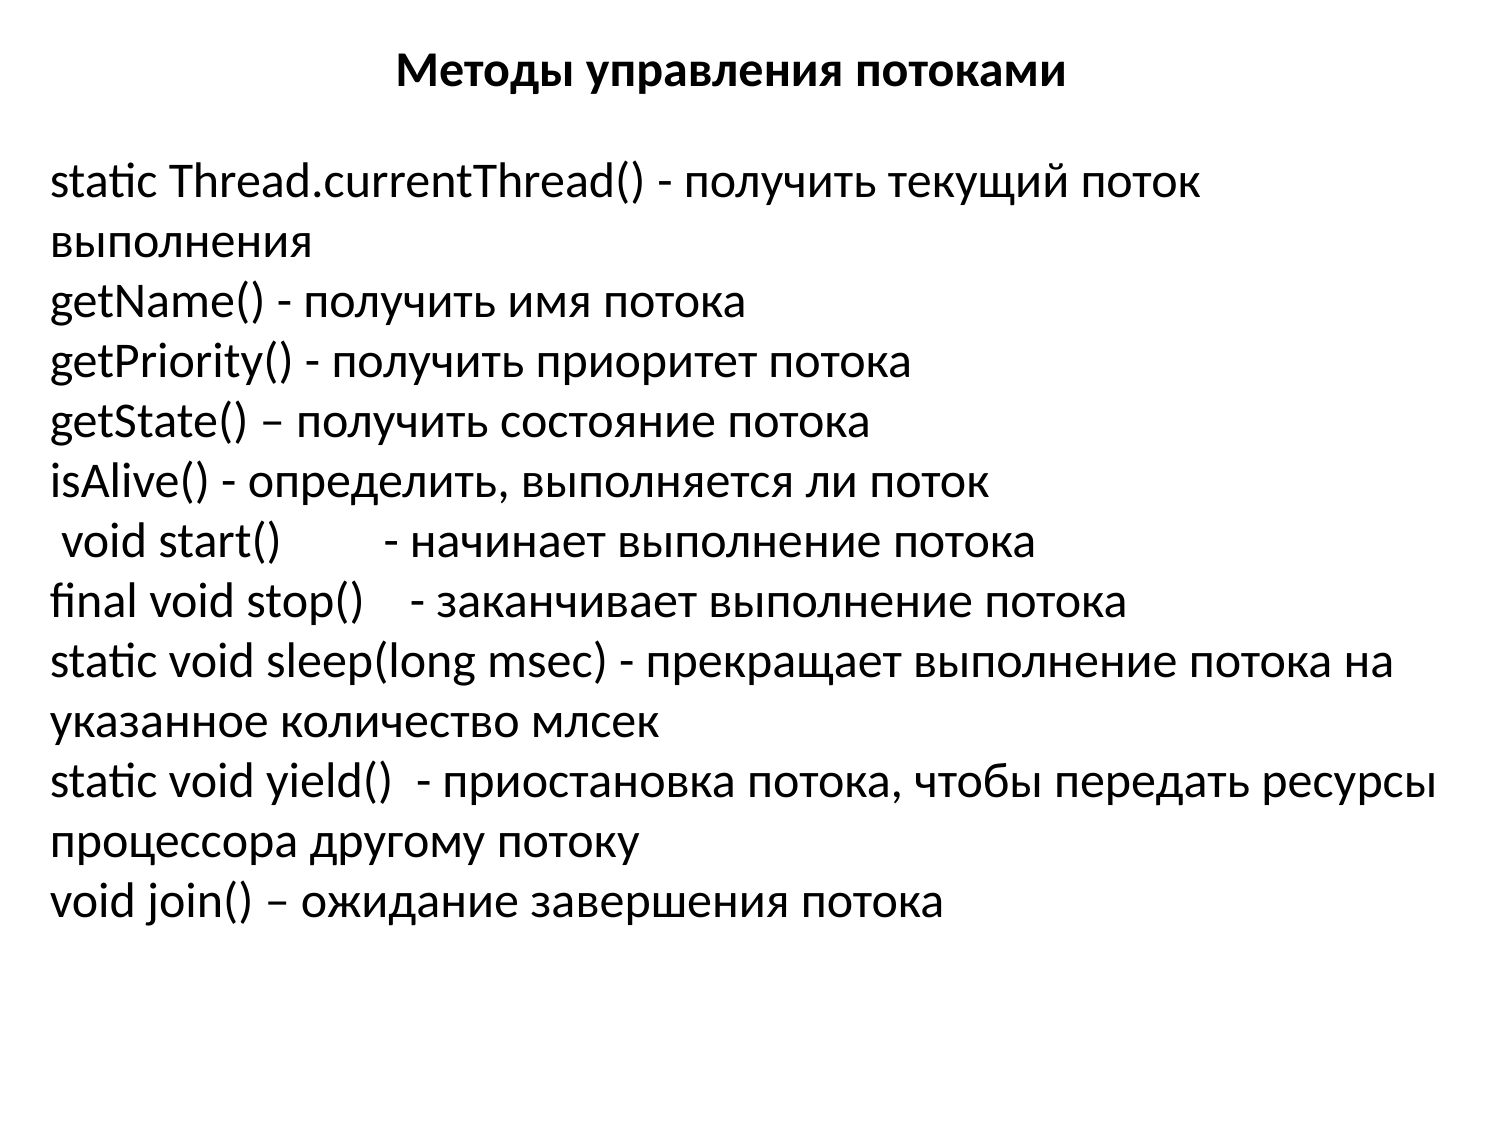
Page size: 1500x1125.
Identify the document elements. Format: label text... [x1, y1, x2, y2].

text_box static Thread.currentThread() - получить текущий поток выполнения getName() - получить имя потока getPriority() - получить приоритет потока getState() – получить состояние потока isAlive() - определить, выполняется ли поток void start() - начинает выполнение потока final void stop() - заканчивает выполнение потока static void sleep(long msec) - прекращает выполнение потока на указанное количество млсек static void yield() - приостановка потока, чтобы передать ресурсы процессора другому потоку void join() – ожидание завершения потока [35, 140, 1465, 936]
title Методы управления потоками [93, 23, 1369, 110]
